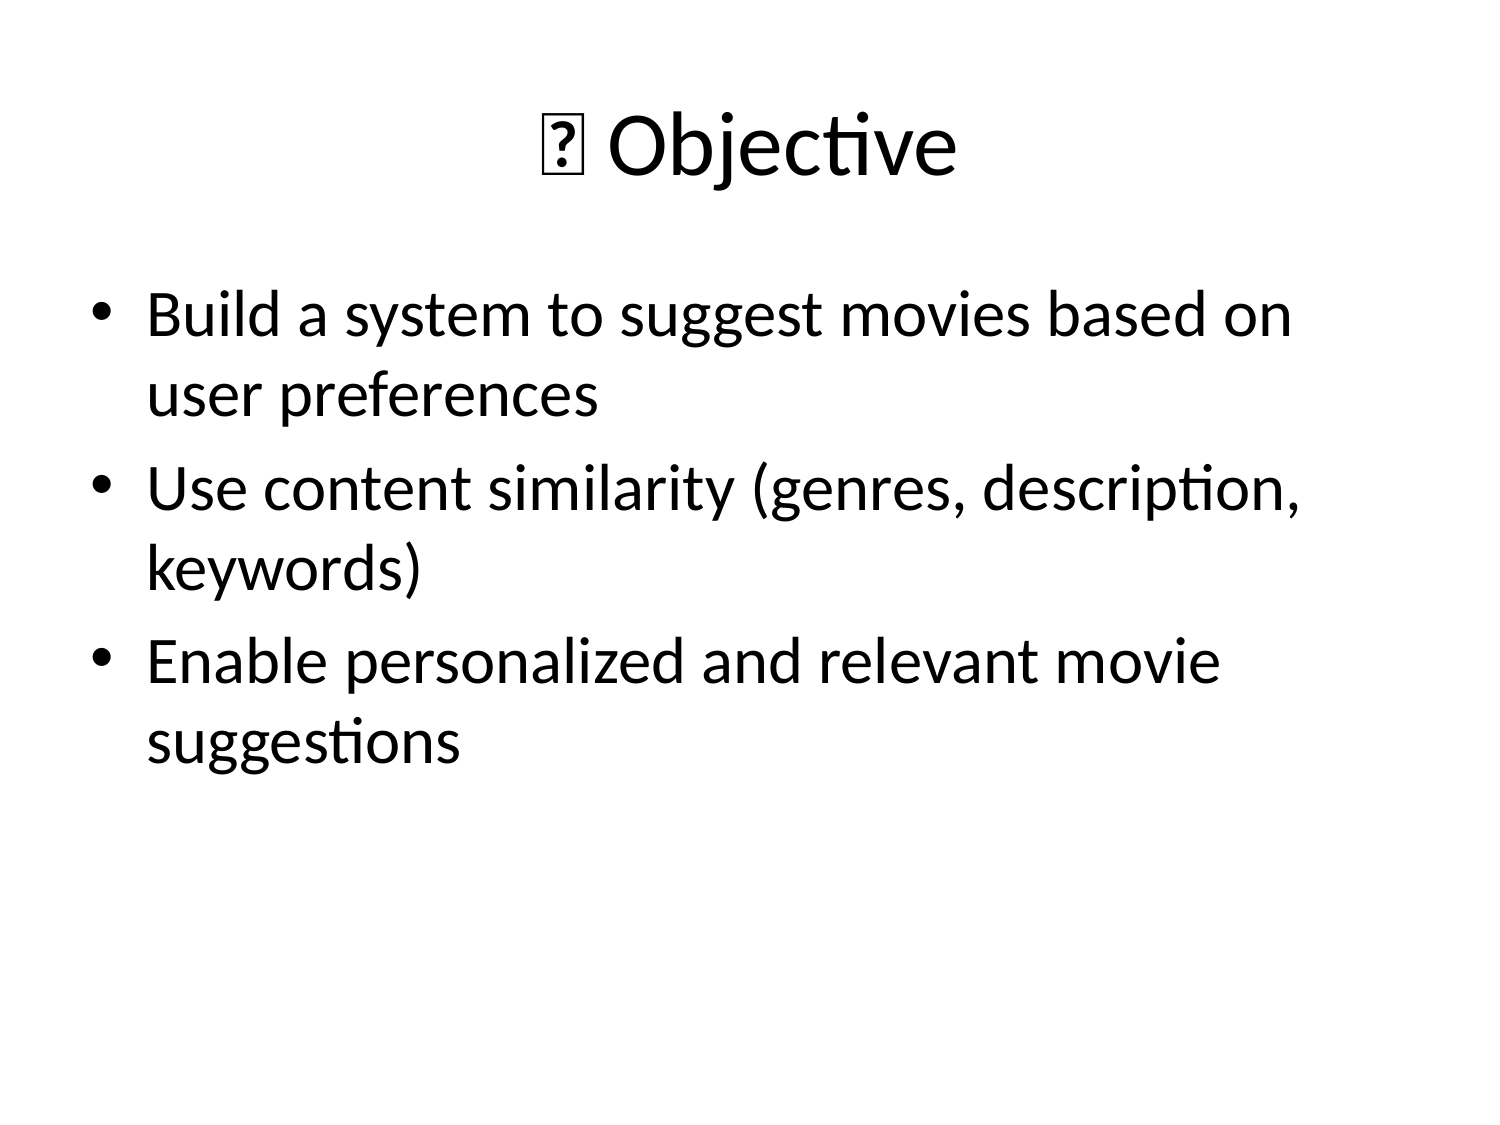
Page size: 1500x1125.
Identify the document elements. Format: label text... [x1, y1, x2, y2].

list Build a system to suggest movies based on user preferences Use content similarity (genres, description, keywords) Enable personalized and relevant movie suggestions [75, 262, 1425, 1005]
title 🎯 Objective [75, 45, 1425, 233]
